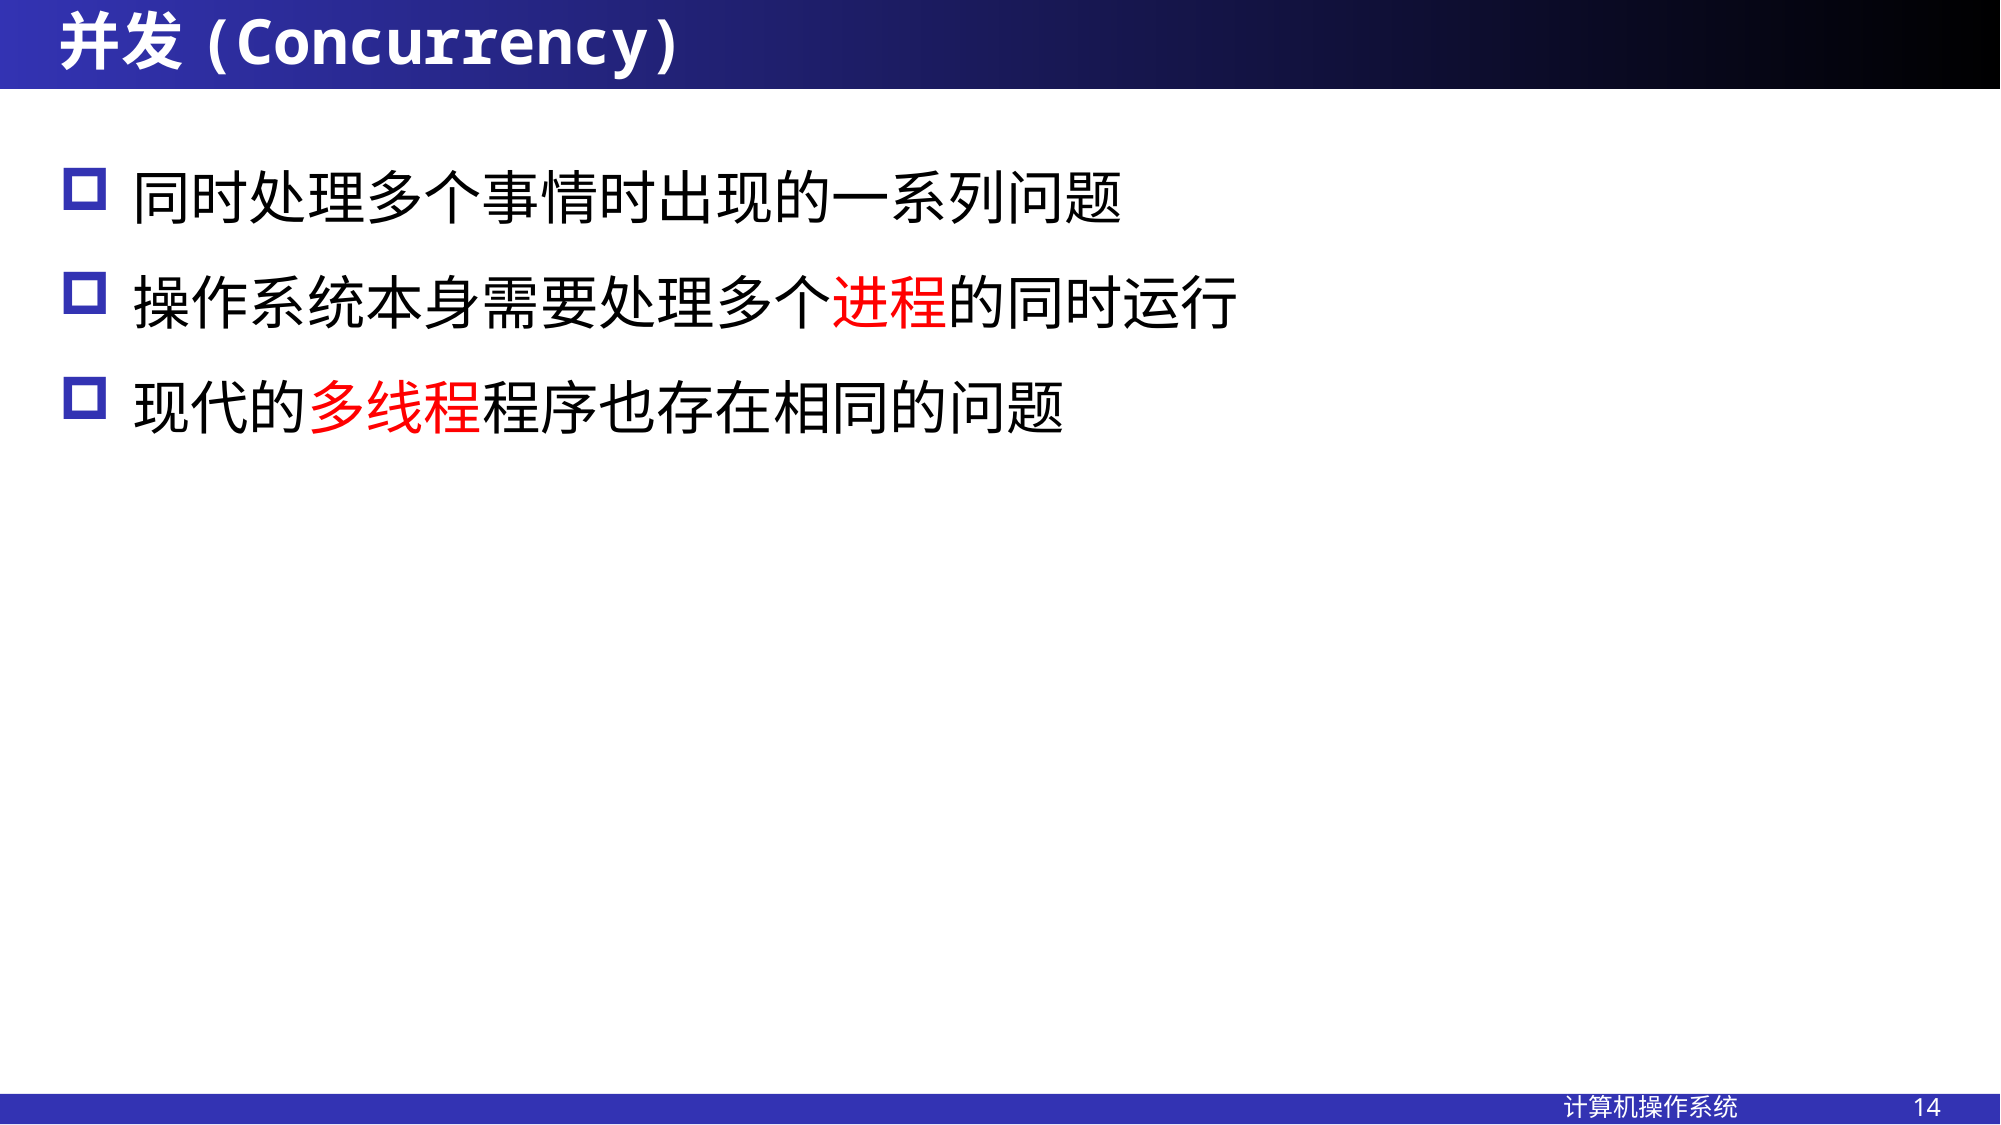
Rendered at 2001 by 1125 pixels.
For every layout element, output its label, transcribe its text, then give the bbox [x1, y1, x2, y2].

slide_number 计算机操作系统 14 [0, 1093, 2000, 1125]
title 并发(Concurrency) [0, 0, 2000, 88]
list 同时处理多个事情时出现的一系列问题 操作系统本身需要处理多个进程的同时运行 现代的多线程程序也存在相同的问题 [0, 88, 2000, 1093]
